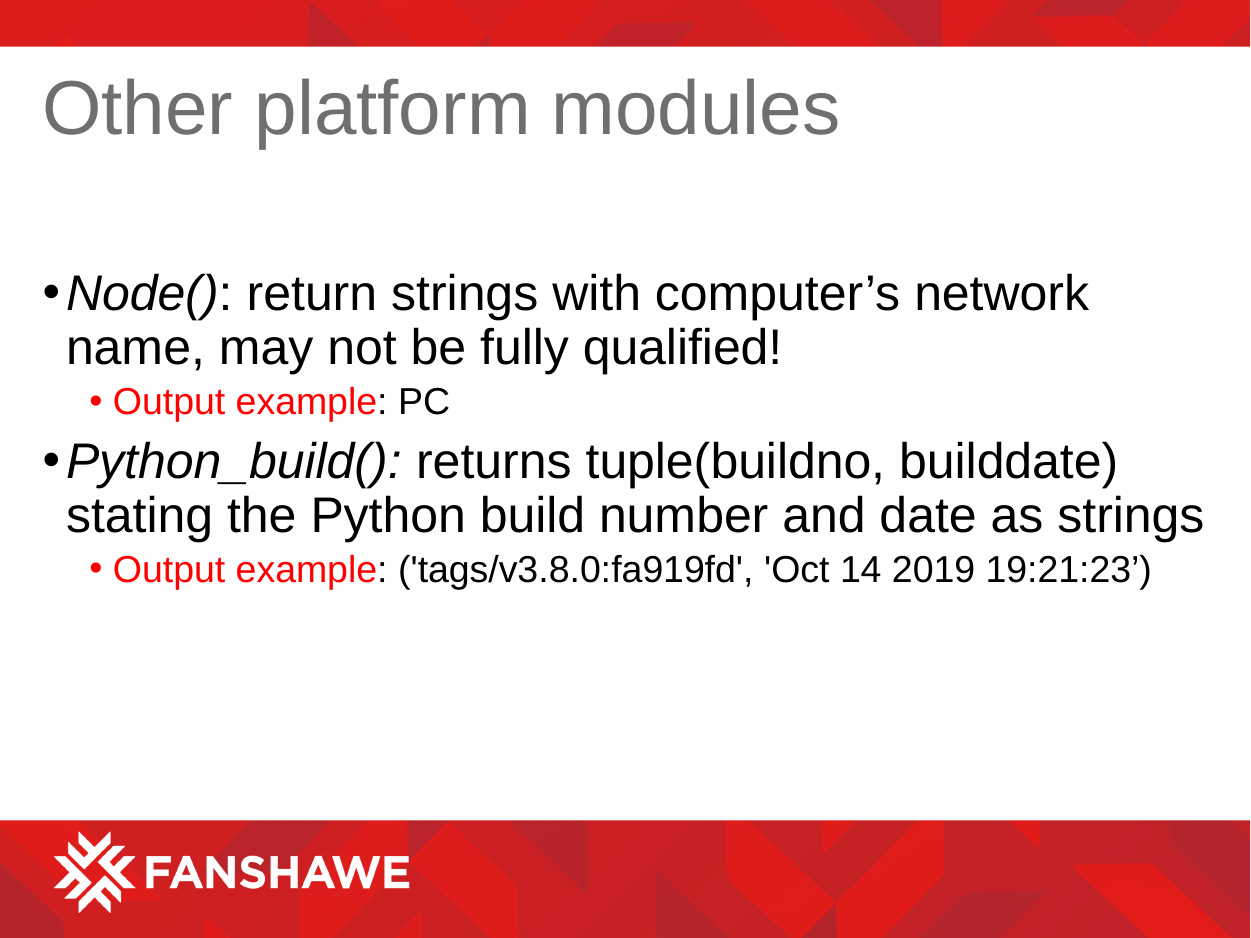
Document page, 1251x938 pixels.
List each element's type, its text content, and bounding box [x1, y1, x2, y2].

picture [0, 0, 1251, 938]
title Other platform modules [27, 49, 1231, 170]
list Node(): return strings with computer’s network name, may not be fully qualified! Output example: PC Python_build(): returns tuple(buildno, builddate) stating the Python build number and date as strings Output example: ('tags/v3.8.0:fa919fd', 'Oct 14 2019 19:21:23’) [27, 187, 1231, 807]
